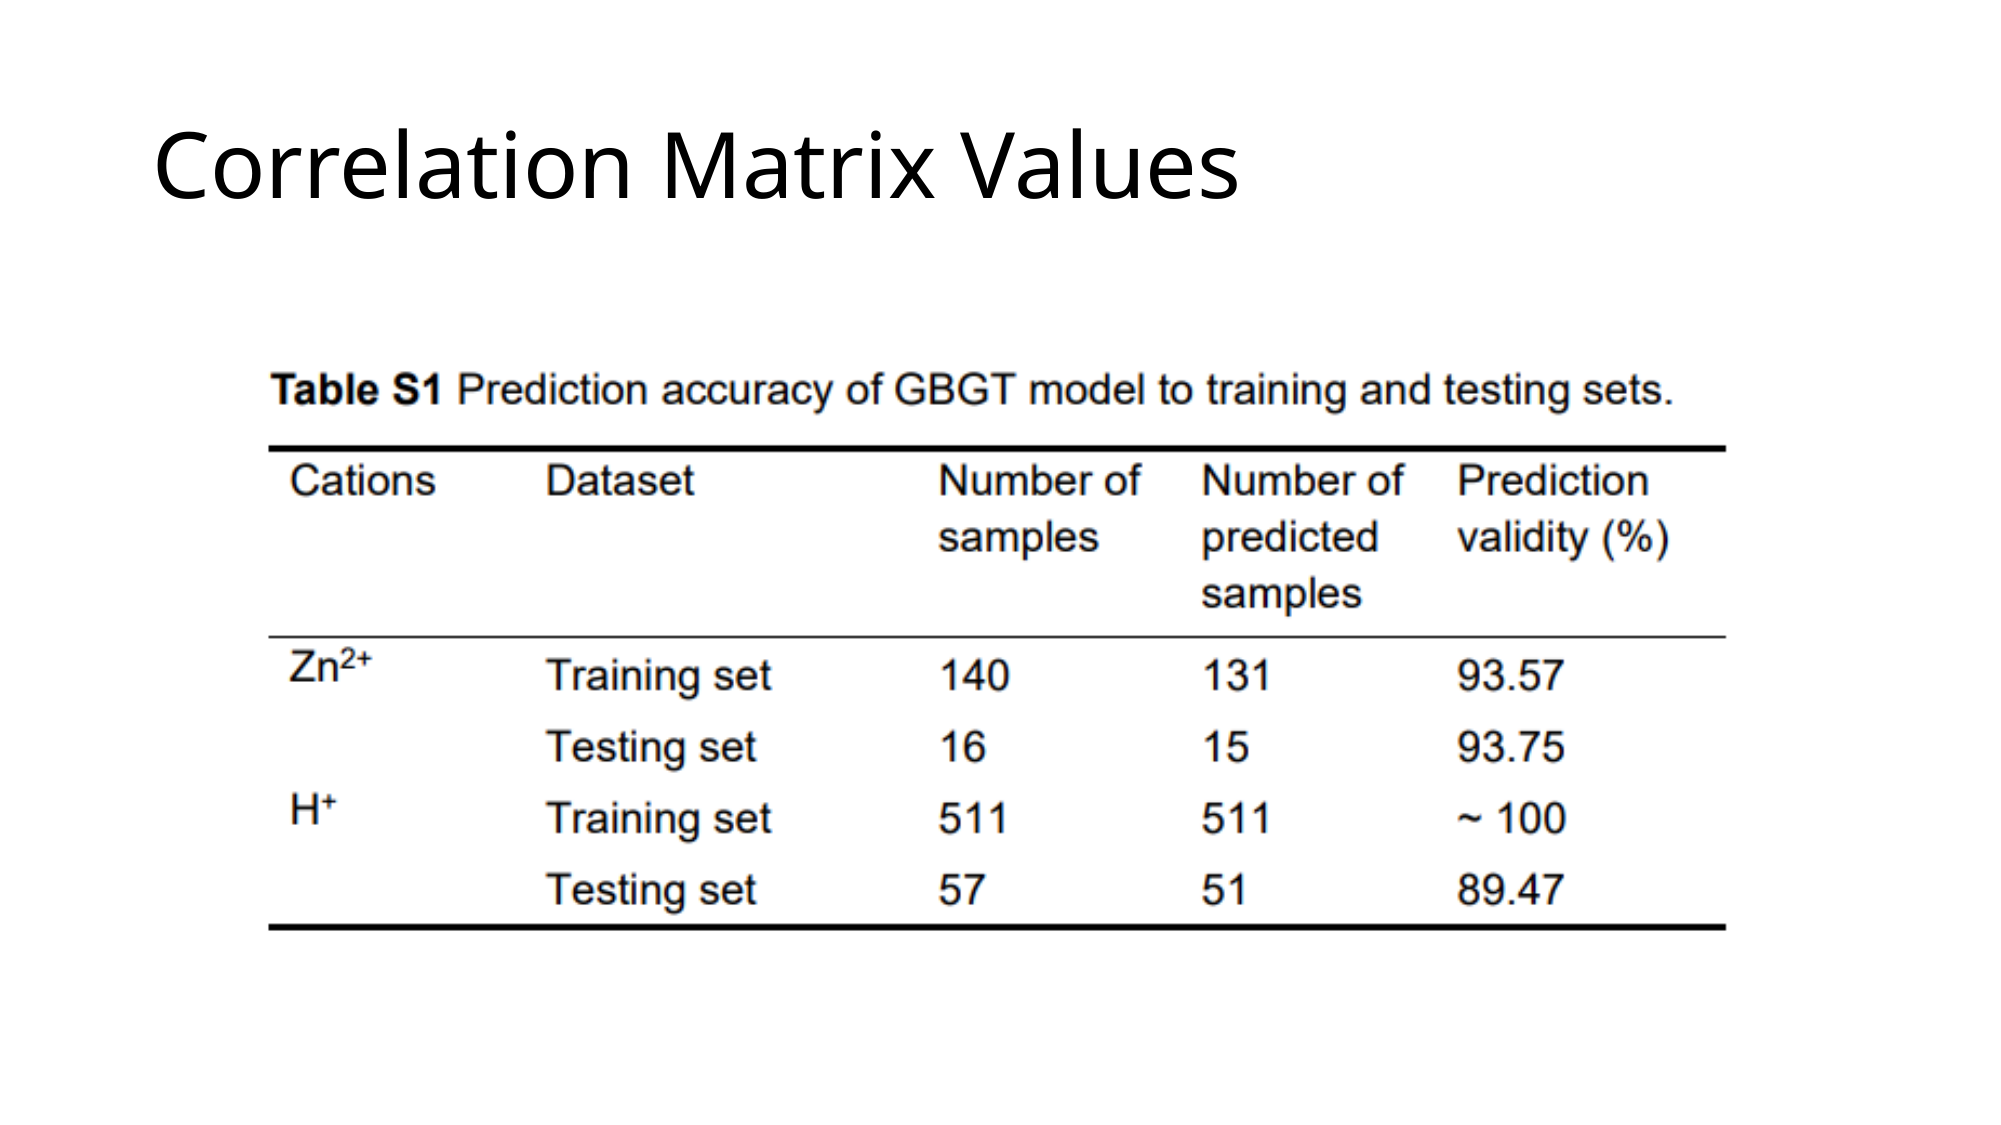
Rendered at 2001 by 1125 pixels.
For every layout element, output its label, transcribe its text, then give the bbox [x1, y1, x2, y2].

title Correlation Matrix Values [137, 59, 1863, 278]
picture [254, 342, 1746, 957]
